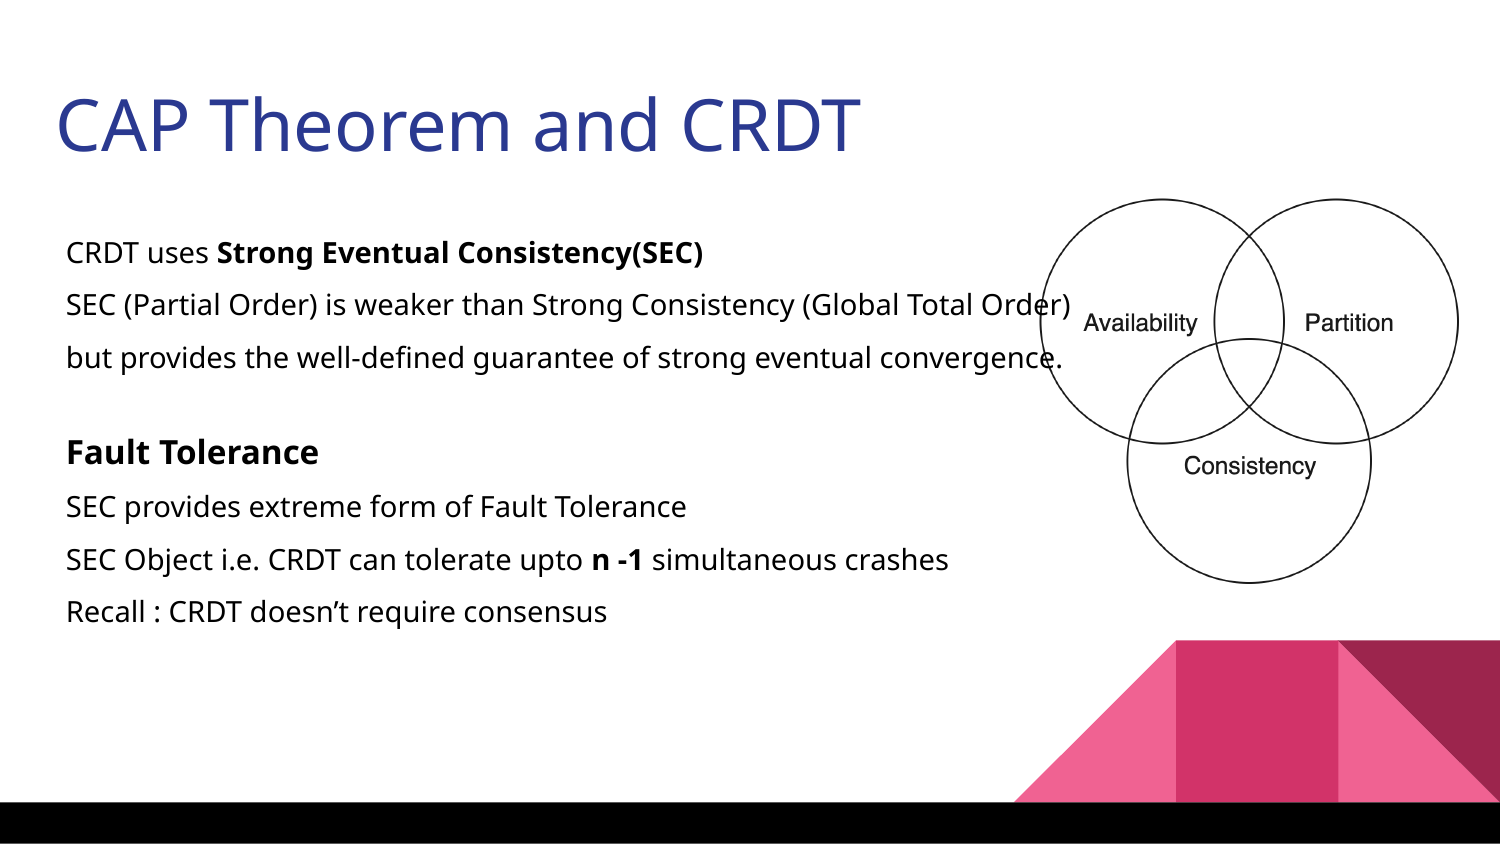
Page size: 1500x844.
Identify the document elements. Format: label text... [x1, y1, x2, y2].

picture [1021, 181, 1477, 602]
text_box CRDT uses Strong Eventual Consistency(SEC) SEC (Partial Order) is weaker than Strong Consistency (Global Total Order) but provides the well-defined guarantee of strong eventual convergence. [51, 201, 1016, 359]
text_box Fault Tolerance SEC provides extreme form of Fault Tolerance SEC Object i.e. CRDT can tolerate upto n -1 simultaneous crashes Recall : CRDT doesn’t require consensus [51, 396, 1048, 644]
text_box CAP Theorem and CRDT [40, 64, 1439, 182]
